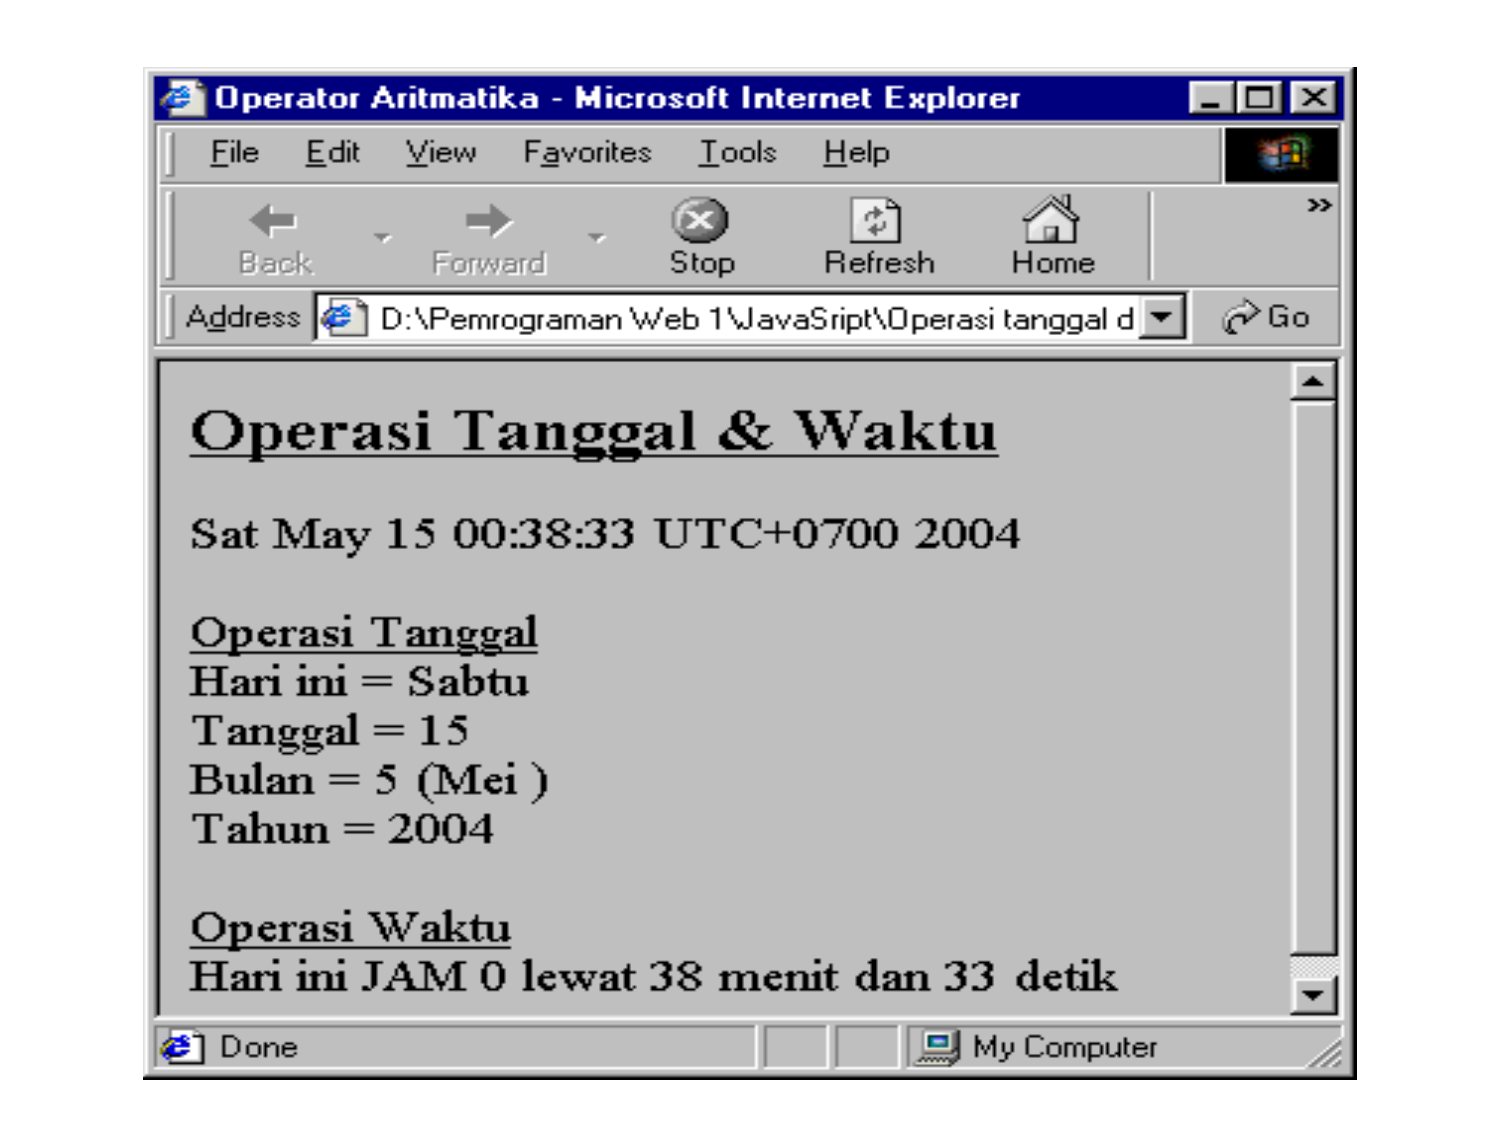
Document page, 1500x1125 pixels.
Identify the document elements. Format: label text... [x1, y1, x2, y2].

picture [143, 67, 1357, 1081]
title Hasil: [75, 45, 1425, 233]
